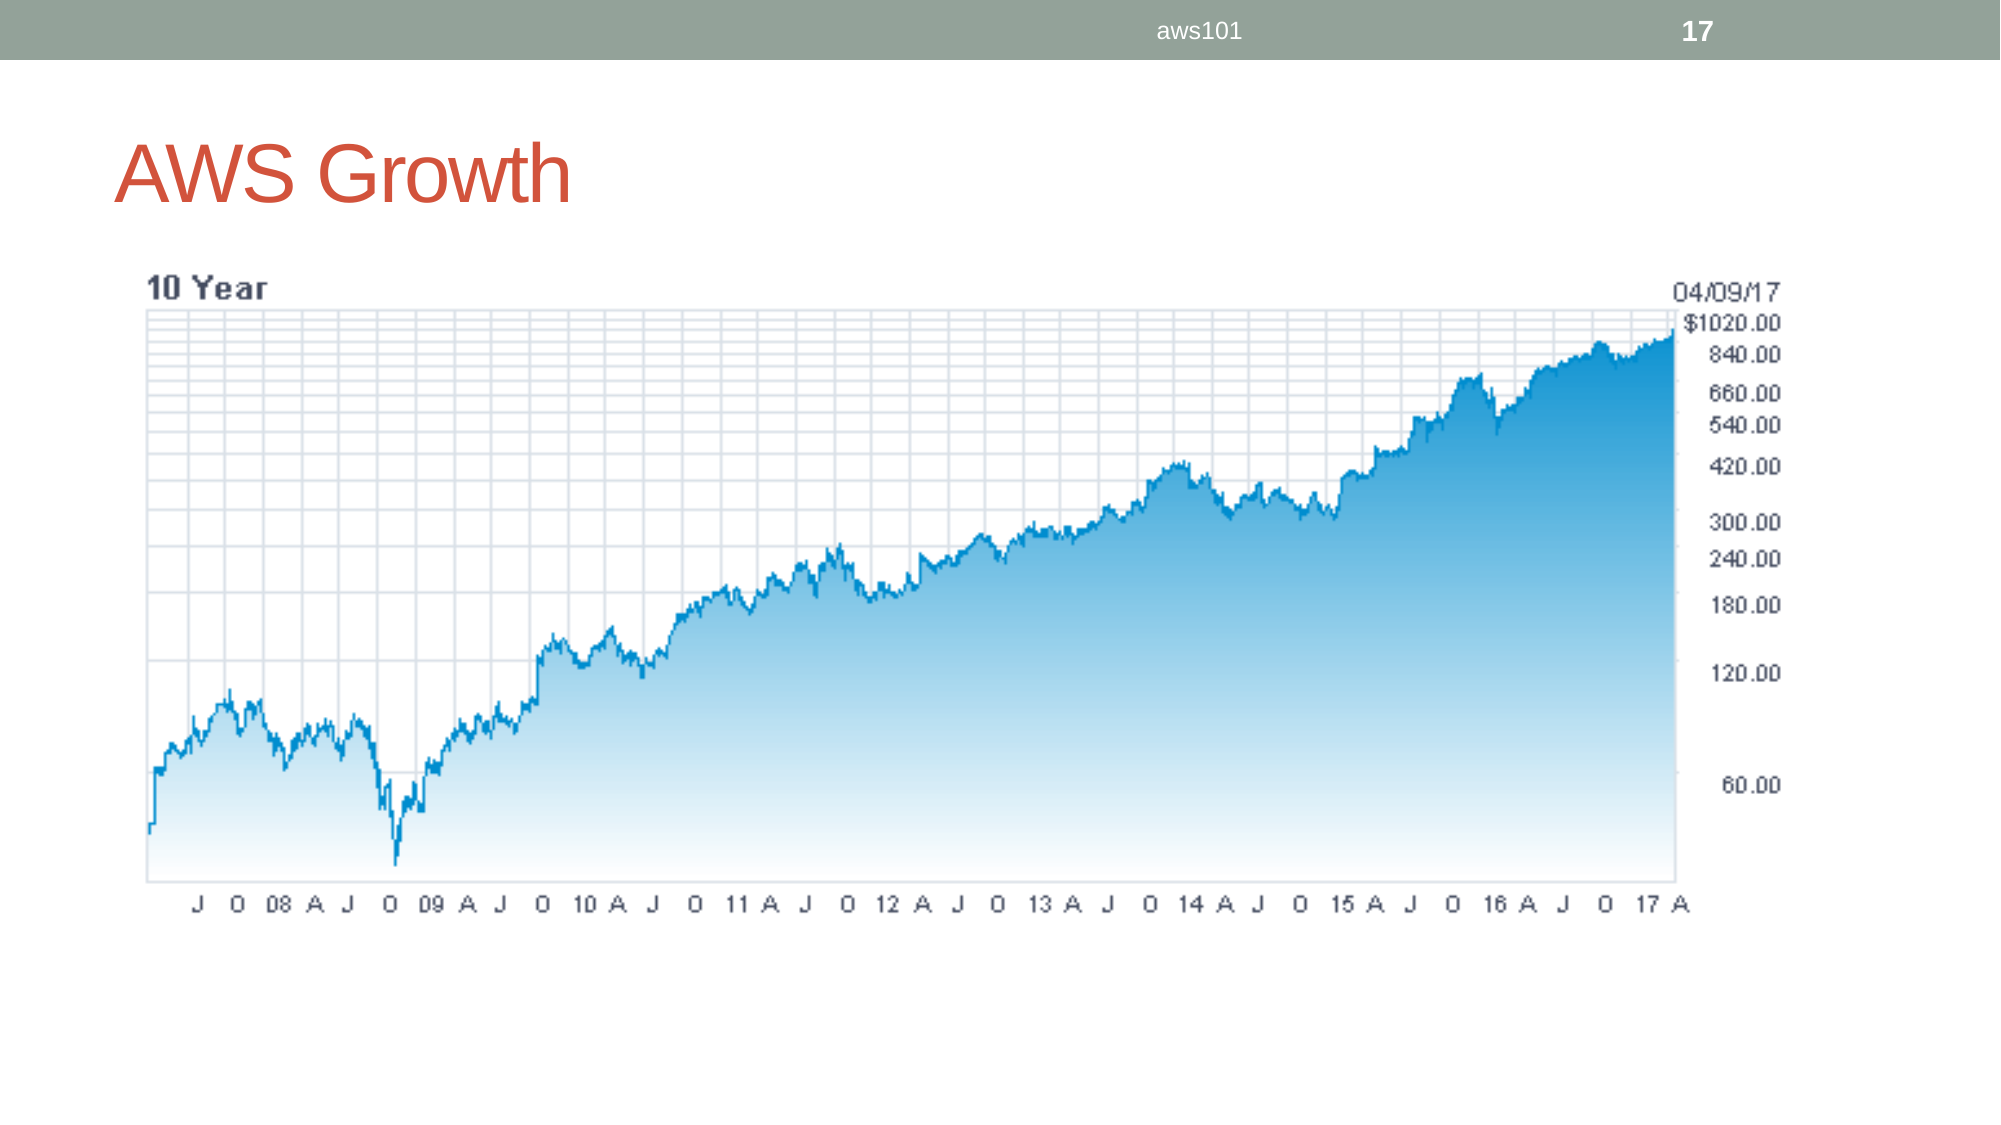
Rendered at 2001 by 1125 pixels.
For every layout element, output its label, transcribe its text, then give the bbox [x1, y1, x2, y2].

picture [144, 266, 1787, 920]
footer aws101 [750, 3, 1650, 57]
slide_number 17 [1666, 3, 1900, 57]
title AWS Growth [99, 87, 1900, 250]
